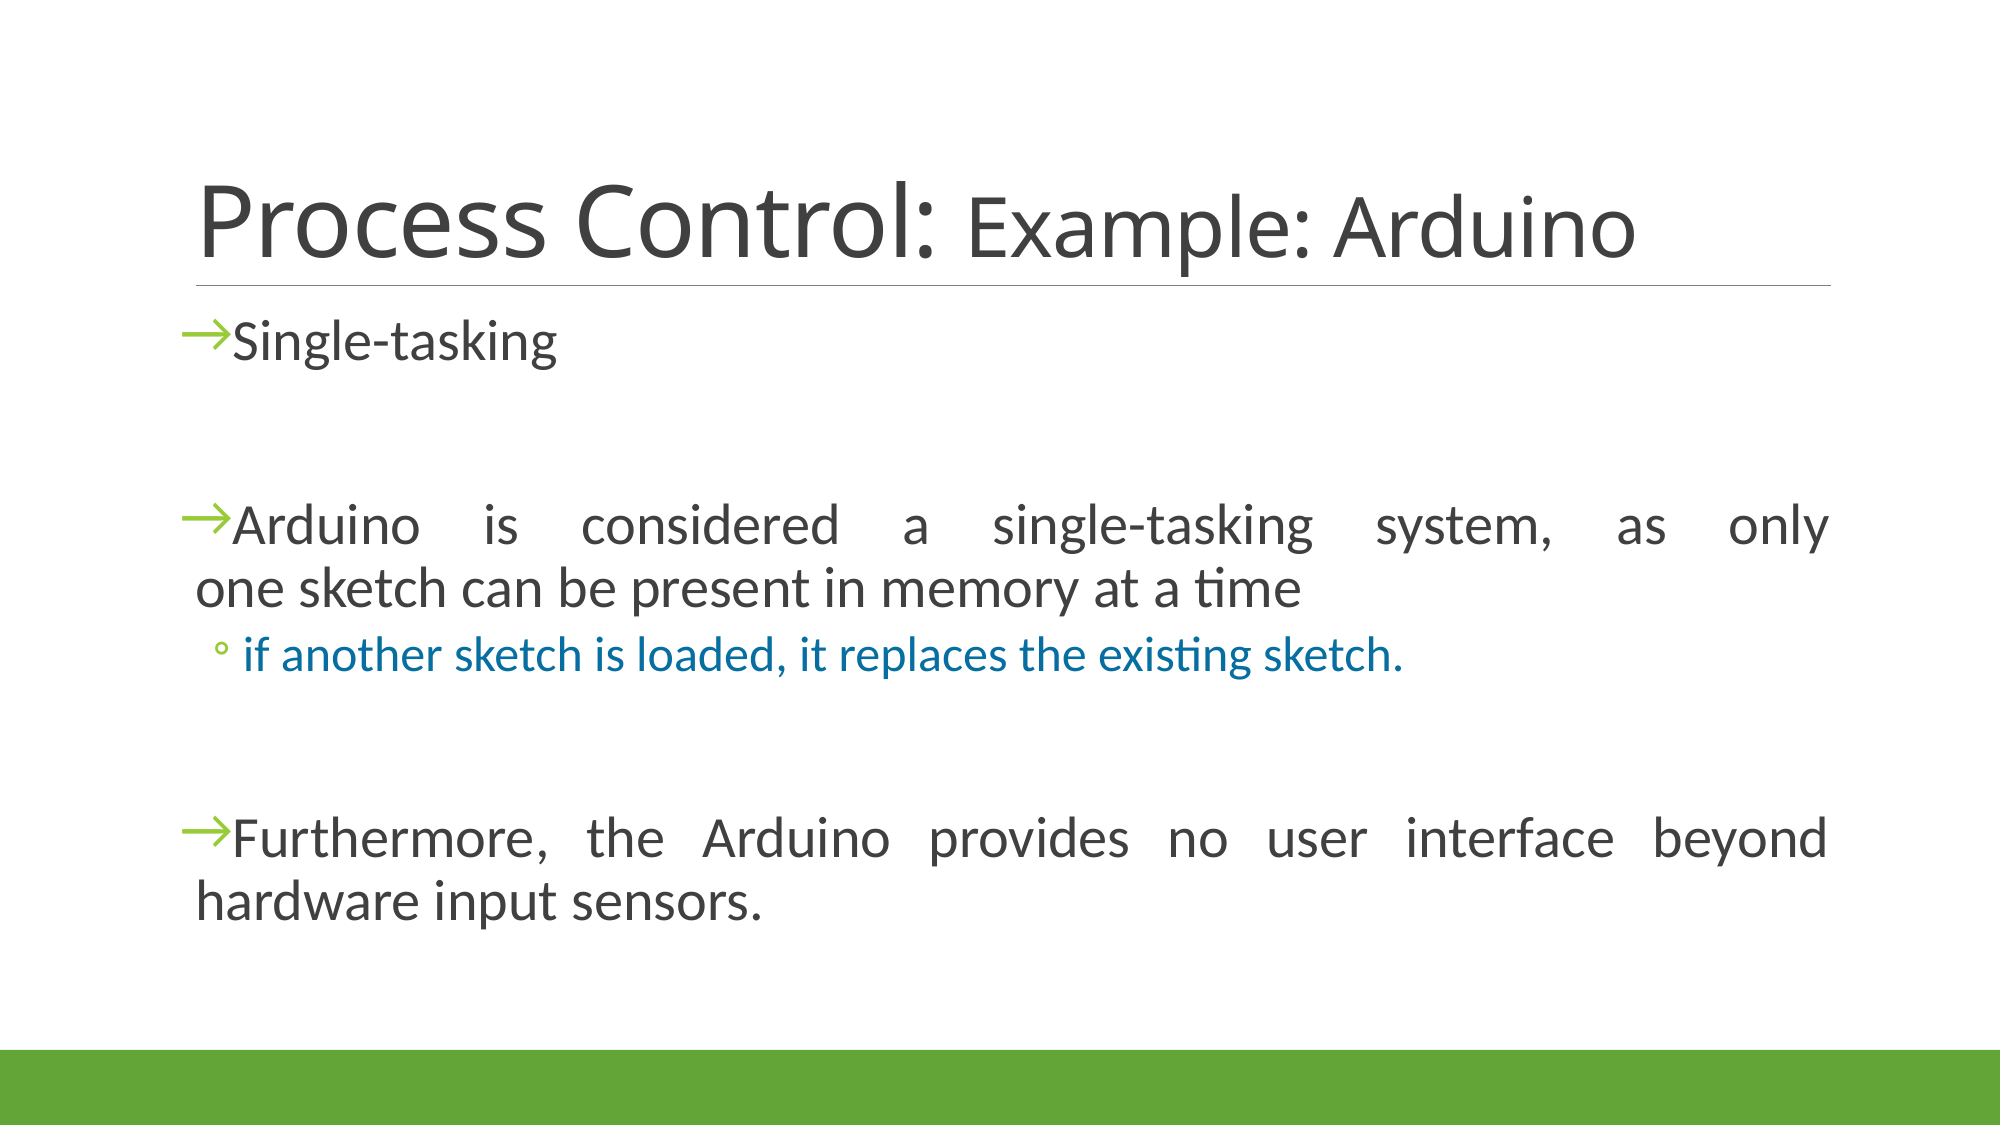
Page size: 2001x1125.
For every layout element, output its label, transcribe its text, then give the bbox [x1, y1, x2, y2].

title Process Control: Example: Arduino [180, 47, 1830, 285]
list Single-tasking Arduino is considered a single-tasking system, as only one sketch can be present in memory at a time if another sketch is loaded, it replaces the existing sketch. Furthermore, the Arduino provides no user interface beyond hardware input sensors. [180, 302, 1830, 963]
